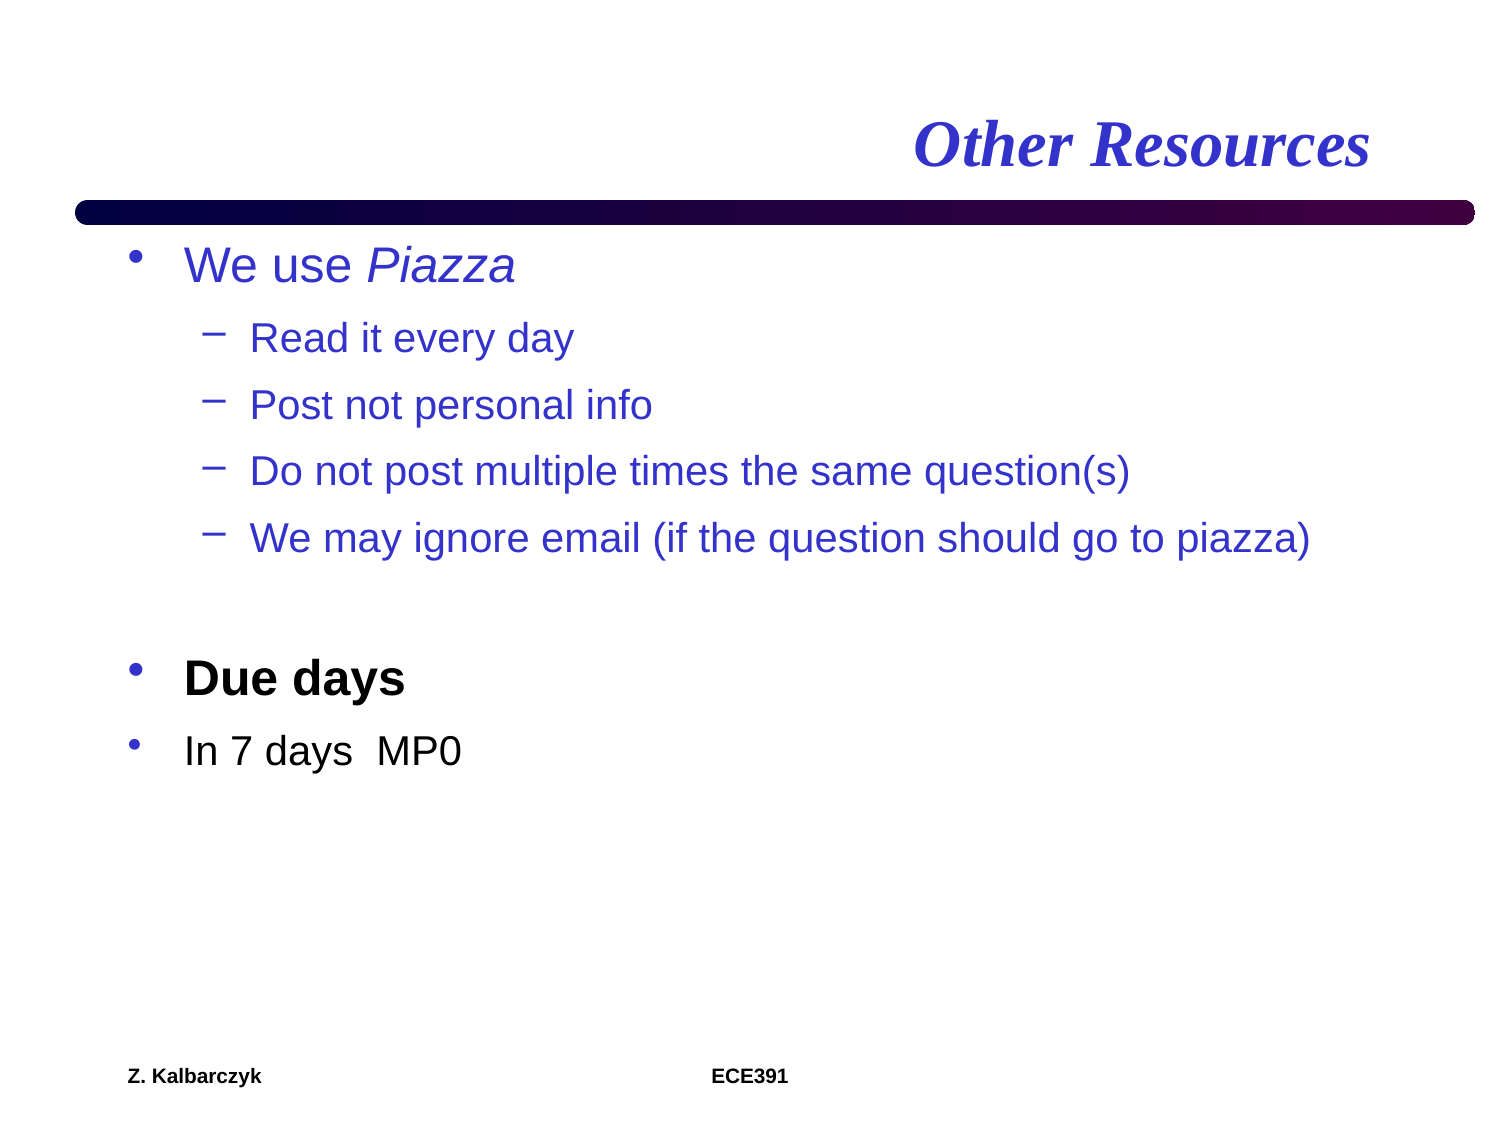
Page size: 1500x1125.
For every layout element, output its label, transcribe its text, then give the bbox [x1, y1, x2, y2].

footer ECE391 [512, 1037, 988, 1113]
list We use Piazza Read it every day Post not personal info Do not post multiple times the same question(s) We may ignore email (if the question should go to piazza) Due days In 7 days MP0 [112, 224, 1388, 1001]
slide_number Z. Kalbarczyk [112, 1037, 426, 1113]
title Other Resources [112, 37, 1388, 188]
